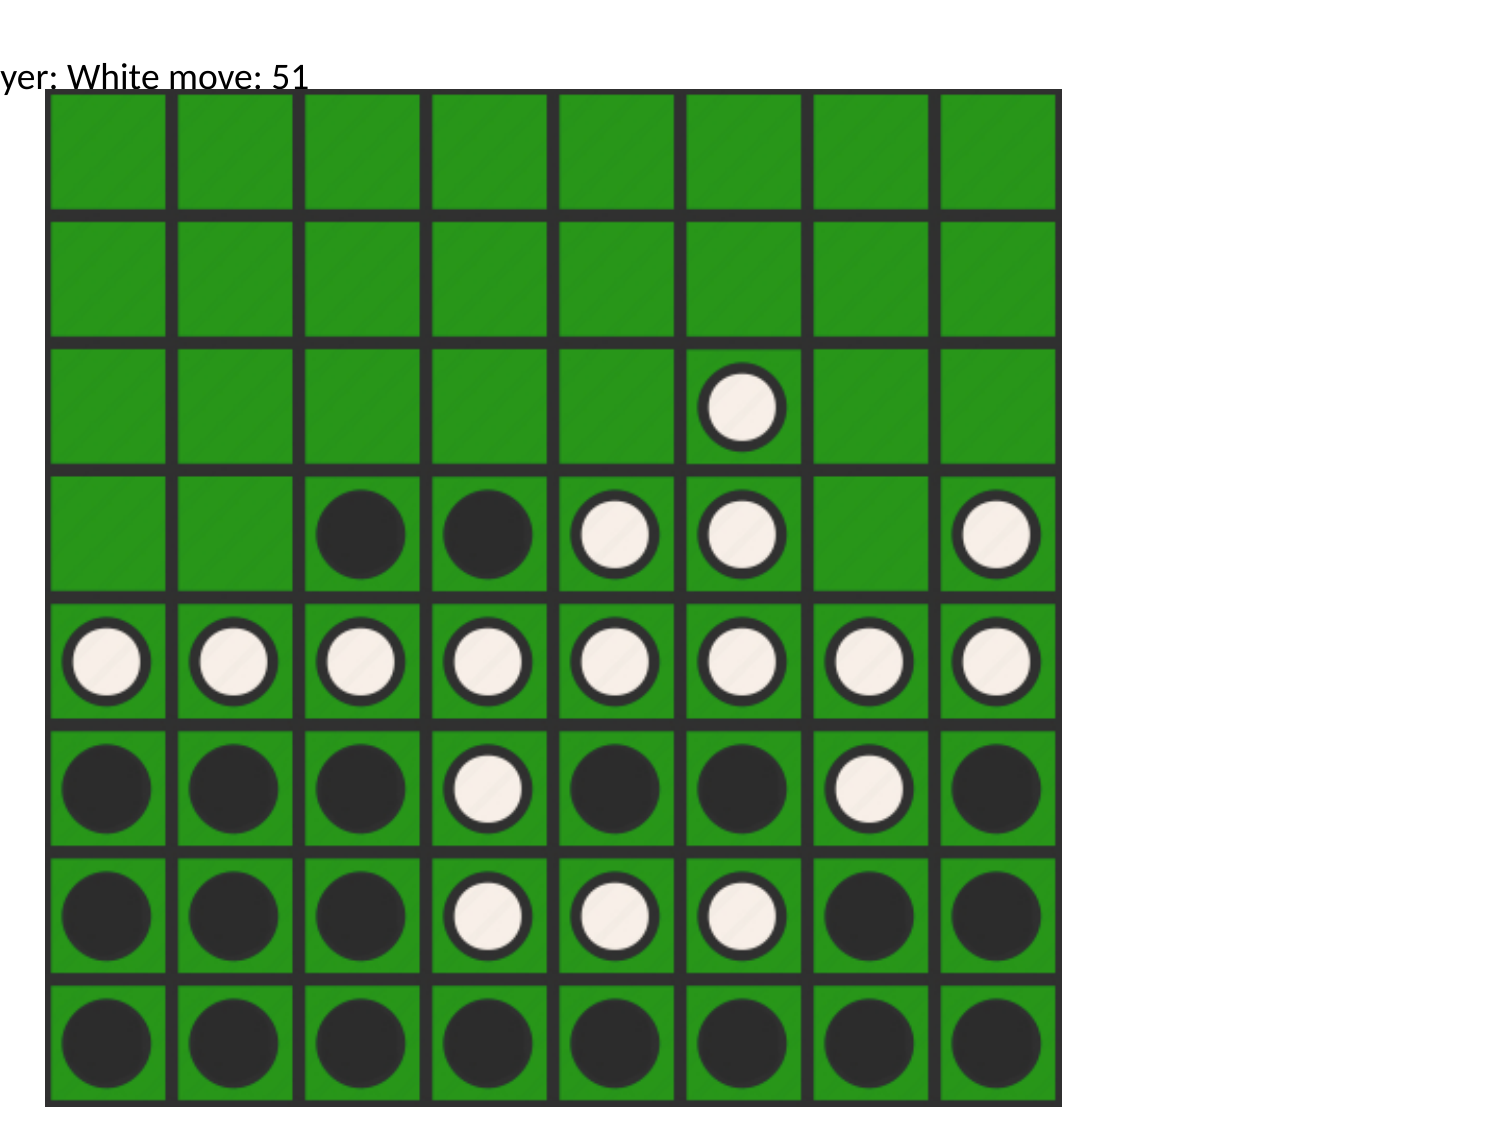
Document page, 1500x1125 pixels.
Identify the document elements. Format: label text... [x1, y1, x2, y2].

picture [44, 89, 1062, 1107]
text_box turn: 34 player: White move: 51 [0, 44, 325, 105]
